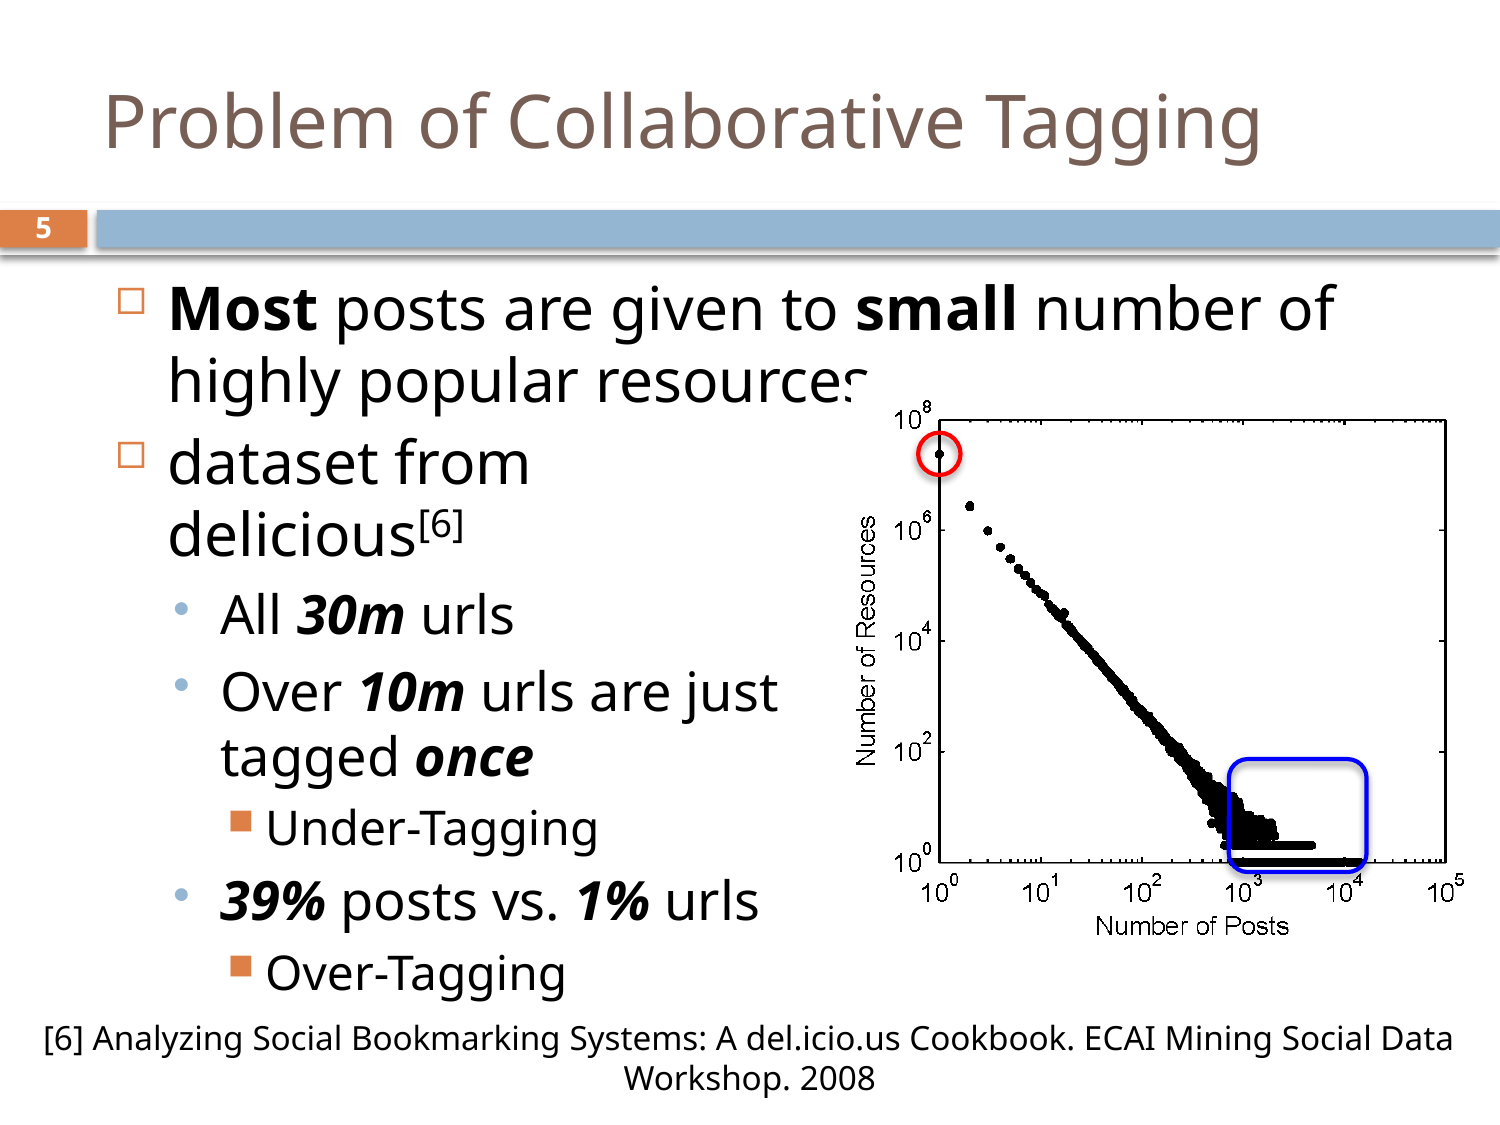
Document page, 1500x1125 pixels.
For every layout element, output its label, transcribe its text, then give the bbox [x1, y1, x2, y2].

slide_number 5 [0, 208, 88, 249]
text_box [6] Analyzing Social Bookmarking Systems: A del.icio.us Cookbook. ECAI Mining Social Data Workshop. 2008 [0, 1010, 1500, 1105]
picture [850, 377, 1485, 941]
text_box dataset from delicious[6] All 30m urls Over 10m urls are just tagged once Under-Tagging 39% posts vs. 1% urls Over-Tagging [100, 416, 822, 1011]
title Problem of Collaborative Tagging [87, 37, 1438, 200]
list Most posts are given to small number of highly popular resources [100, 262, 1396, 445]
